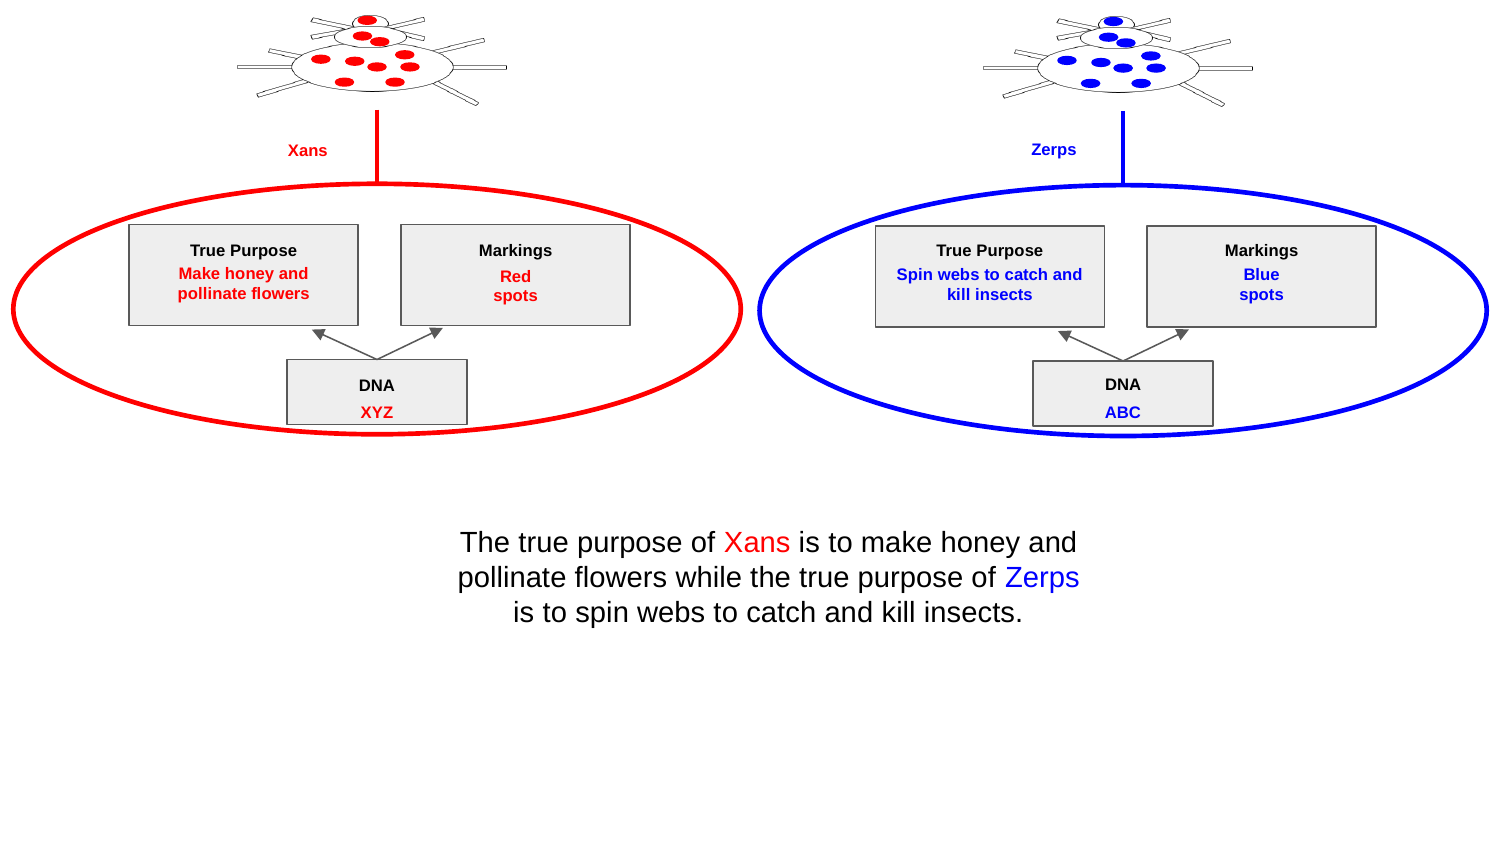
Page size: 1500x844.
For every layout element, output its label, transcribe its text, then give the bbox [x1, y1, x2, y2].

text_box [12, 8, 1487, 437]
text_box The true purpose of Xans is to make honey and pollinate flowers while the true purpose of Zerps is to spin webs to catch and kill insects. [439, 508, 1099, 644]
